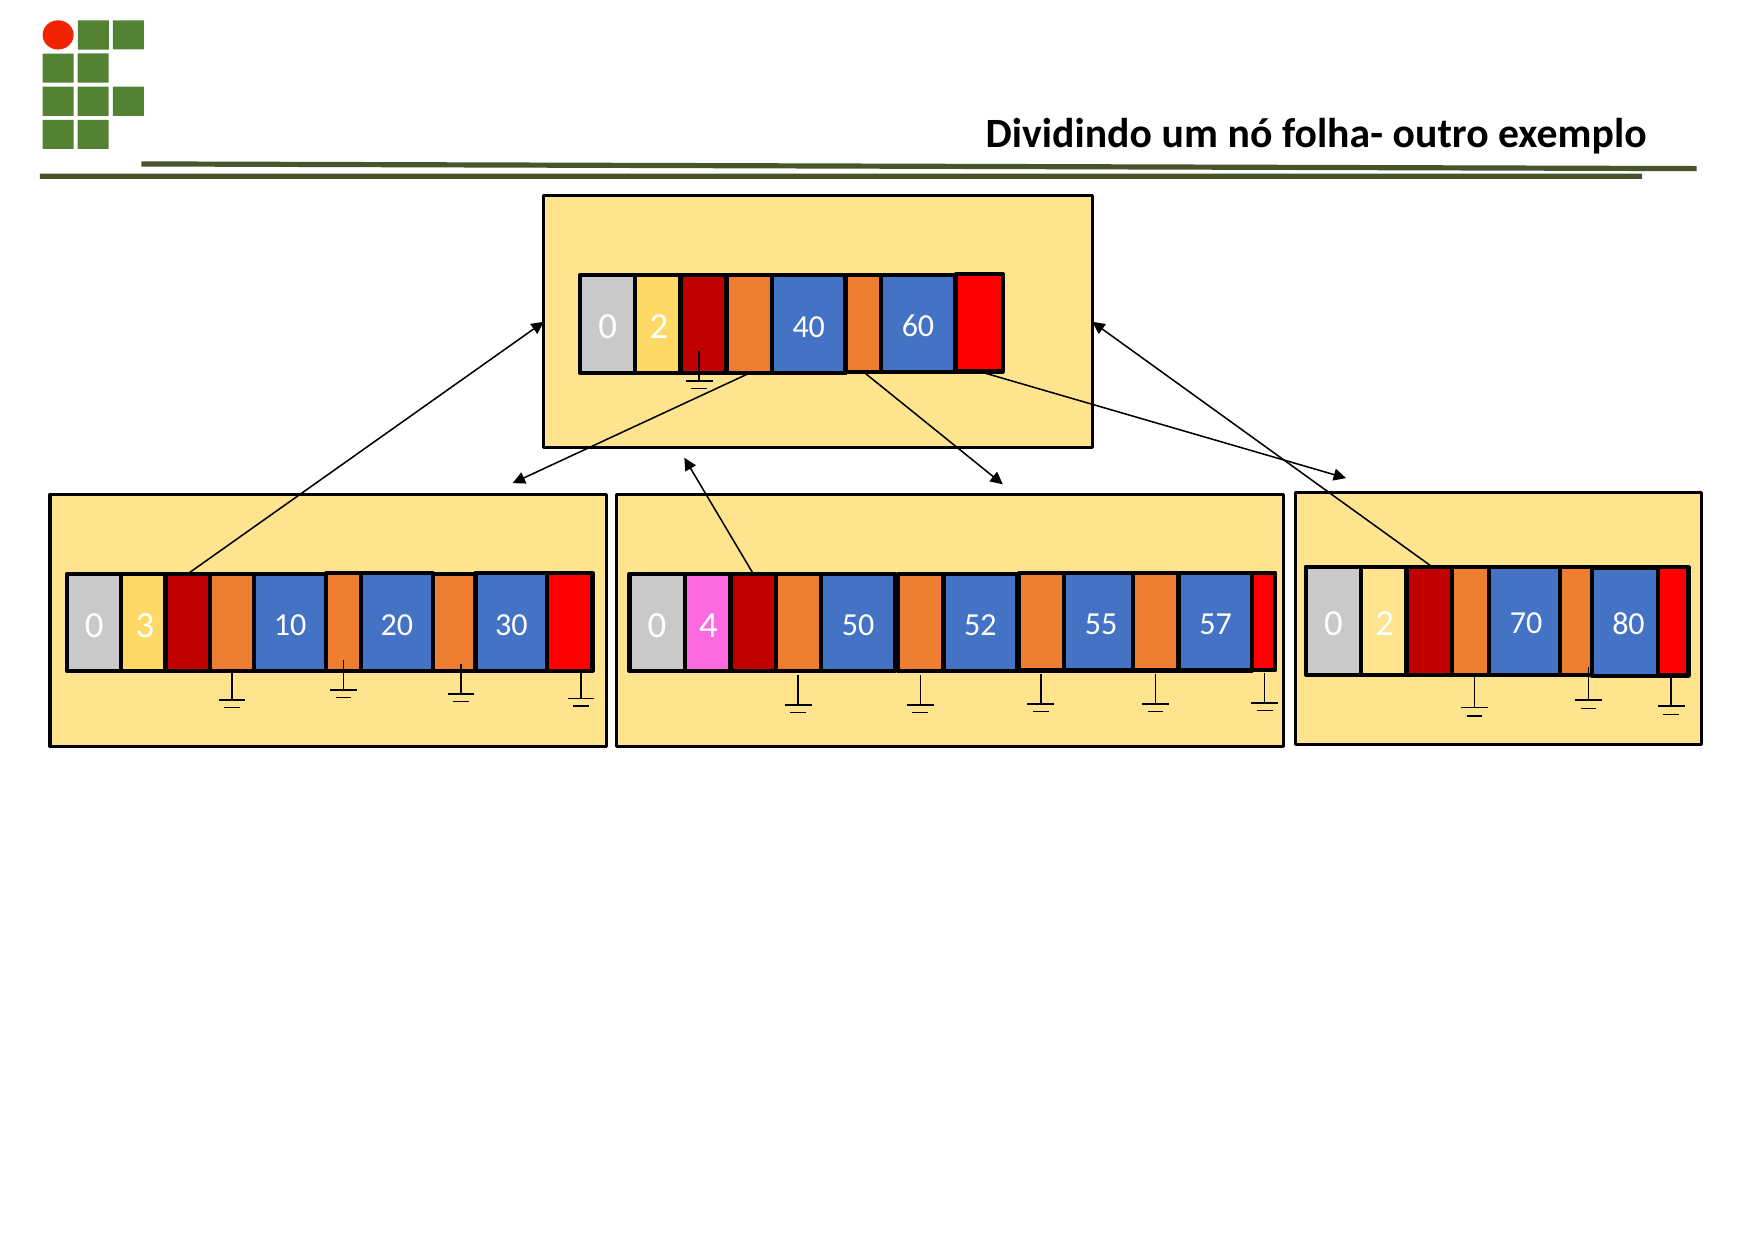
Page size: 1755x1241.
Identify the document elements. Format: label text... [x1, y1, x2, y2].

text_box 2 [637, 273, 682, 370]
text_box [1294, 491, 1703, 747]
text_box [1018, 572, 1131, 712]
text_box [682, 273, 724, 370]
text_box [684, 489, 754, 574]
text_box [685, 350, 713, 389]
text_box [1258, 672, 1279, 711]
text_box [549, 372, 752, 484]
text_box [49, 494, 608, 747]
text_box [187, 321, 545, 574]
text_box [732, 572, 774, 673]
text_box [863, 372, 1004, 485]
text_box [755, 374, 859, 450]
text_box [954, 272, 1005, 370]
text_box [1460, 674, 1489, 717]
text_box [1657, 672, 1685, 715]
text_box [1004, 371, 1087, 479]
text_box 0 [1304, 575, 1363, 677]
text_box [1408, 565, 1450, 677]
text_box 70 [1487, 565, 1559, 677]
text_box 0 [627, 572, 687, 673]
text_box [1258, 575, 1277, 672]
text_box [615, 492, 1286, 748]
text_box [775, 573, 896, 713]
text_box 60 [879, 273, 957, 370]
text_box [1092, 321, 1432, 567]
text_box [844, 273, 879, 374]
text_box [897, 573, 1016, 713]
text_box [1656, 565, 1691, 678]
text_box 40 [773, 273, 848, 375]
text_box 0 [578, 273, 637, 370]
text_box 80 [1590, 565, 1656, 678]
text_box 4 [687, 583, 732, 673]
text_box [1574, 666, 1603, 709]
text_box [1133, 572, 1253, 712]
text_box 2 [1363, 575, 1408, 677]
text_box [542, 194, 1094, 370]
text_box [724, 273, 774, 375]
text_box [1450, 565, 1487, 677]
text_box [1558, 565, 1590, 677]
title Dividindo um nó folha- outro exemplo [905, 93, 1664, 175]
